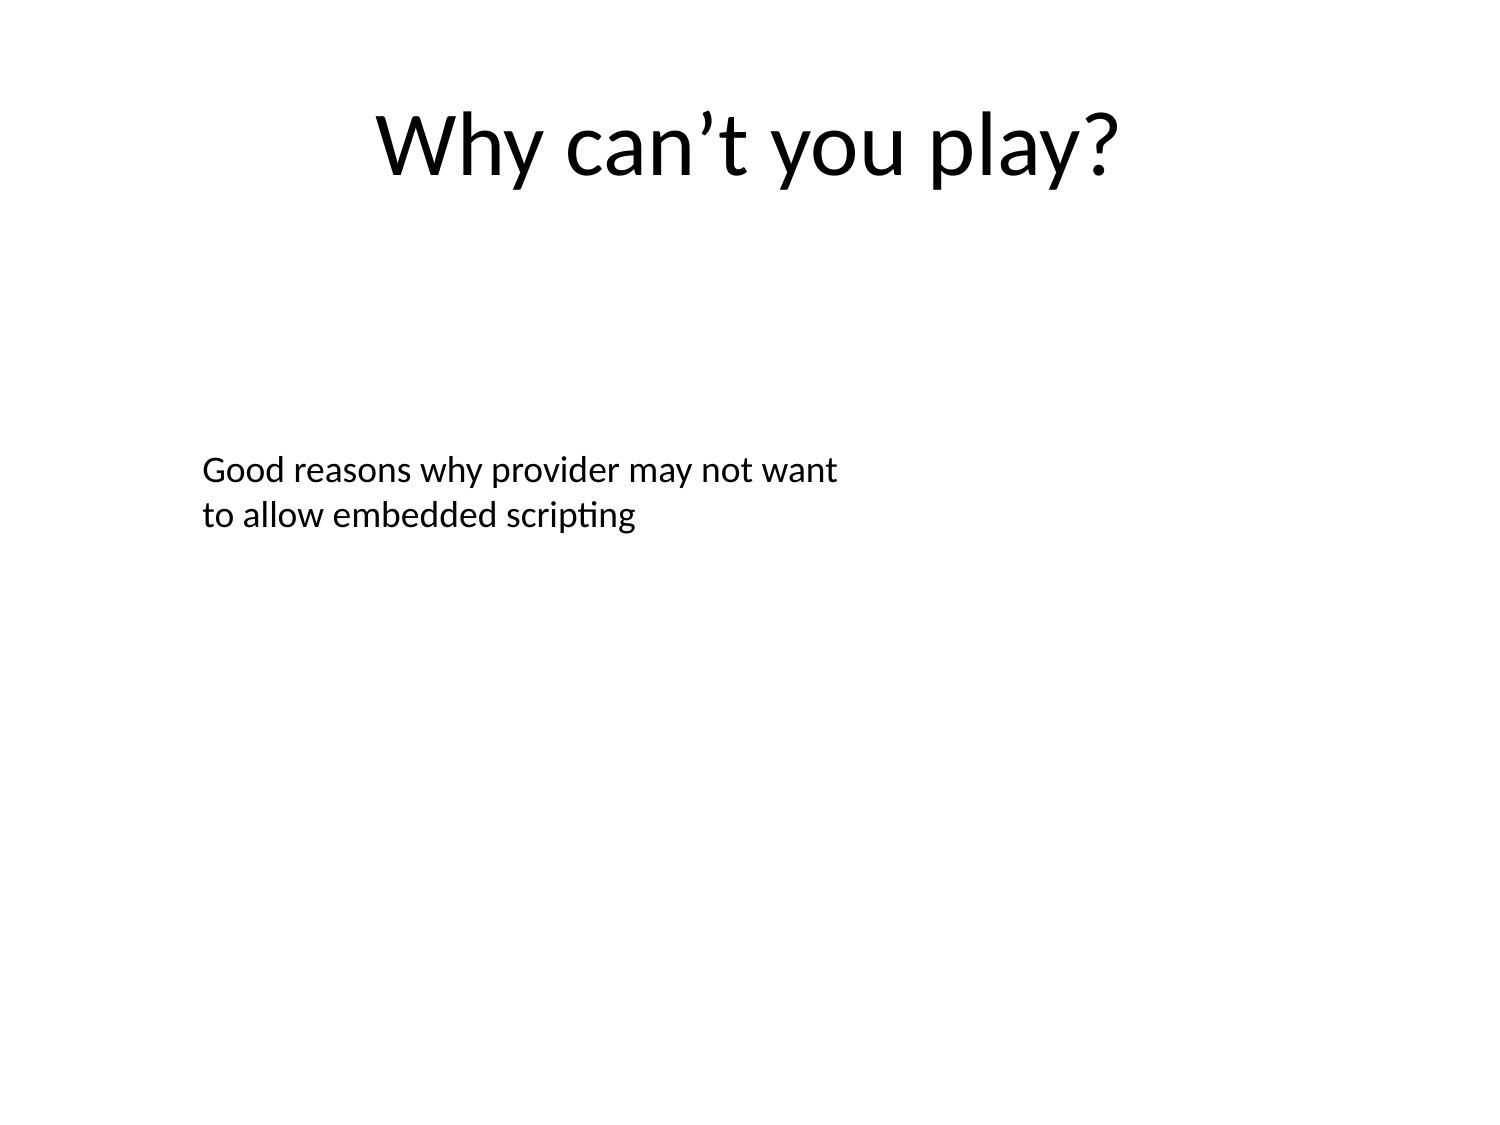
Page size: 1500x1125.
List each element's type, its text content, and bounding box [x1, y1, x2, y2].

text_box Good reasons why provider may not want to allow embedded scripting [187, 437, 863, 543]
title Why can’t you play? [75, 45, 1425, 233]
